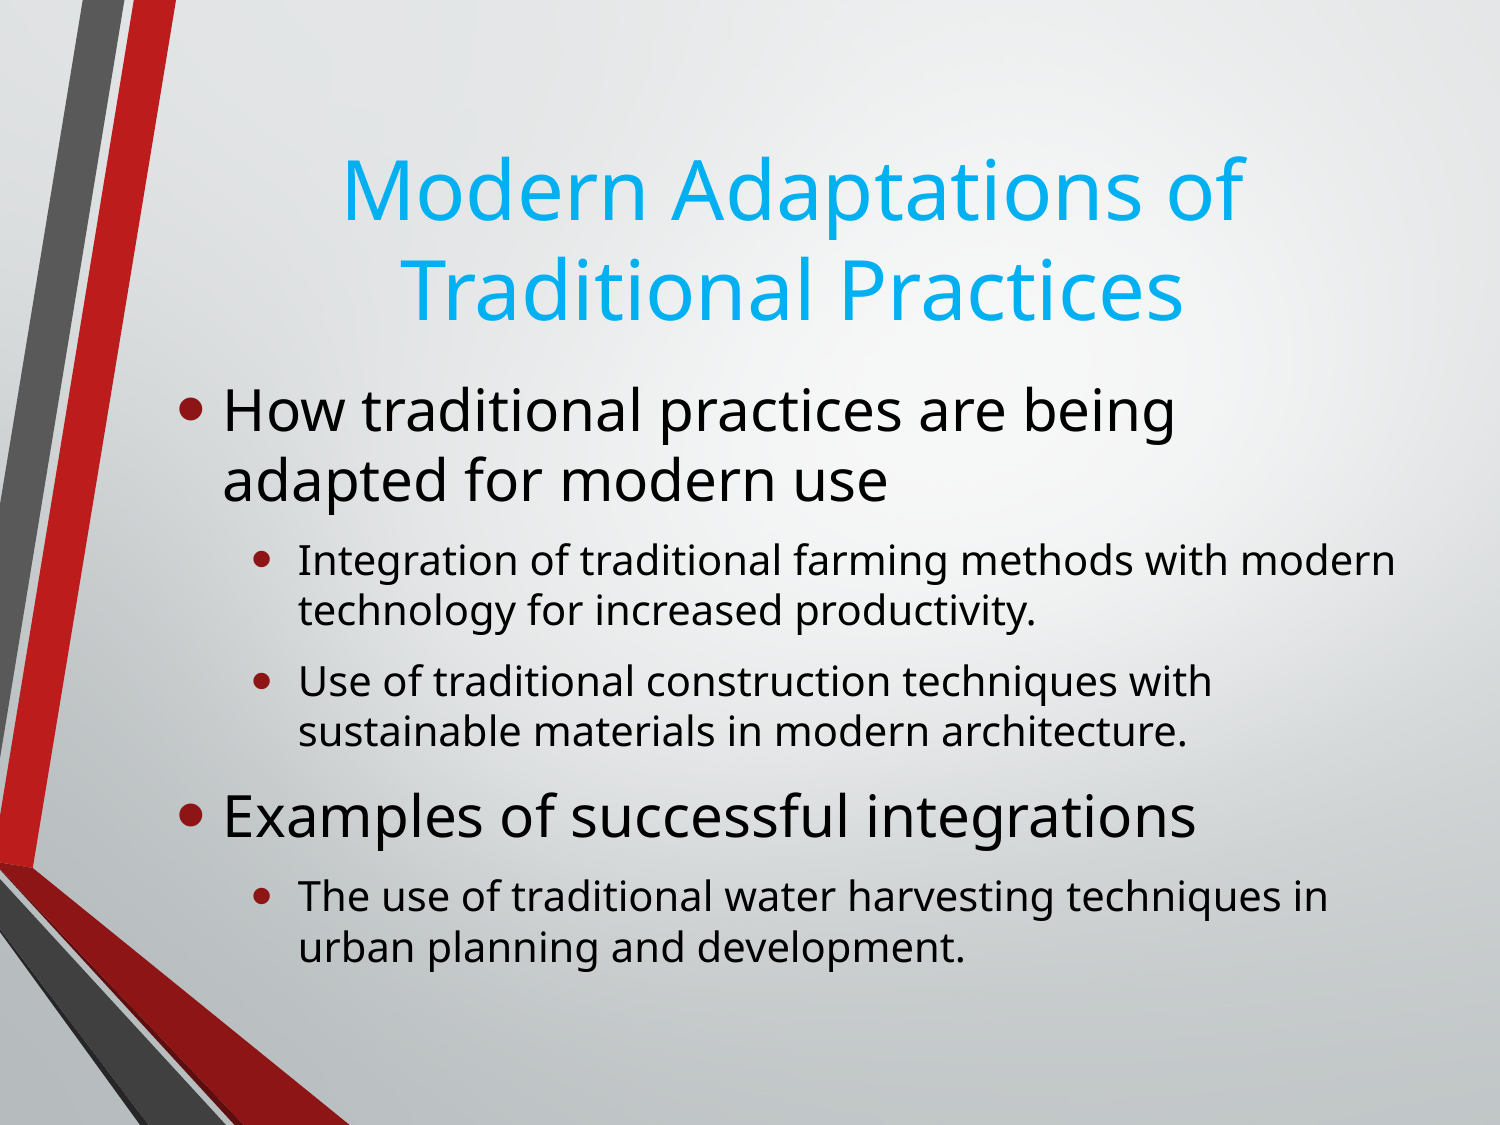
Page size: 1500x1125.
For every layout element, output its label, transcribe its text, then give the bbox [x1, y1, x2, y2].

list How traditional practices are being adapted for modern use Integration of traditional farming methods with modern technology for increased productivity. Use of traditional construction techniques with sustainable materials in modern architecture. Examples of successful integrations The use of traditional water harvesting techniques in urban planning and development. [161, 366, 1425, 985]
title Modern Adaptations of Traditional Practices [161, 75, 1425, 366]
